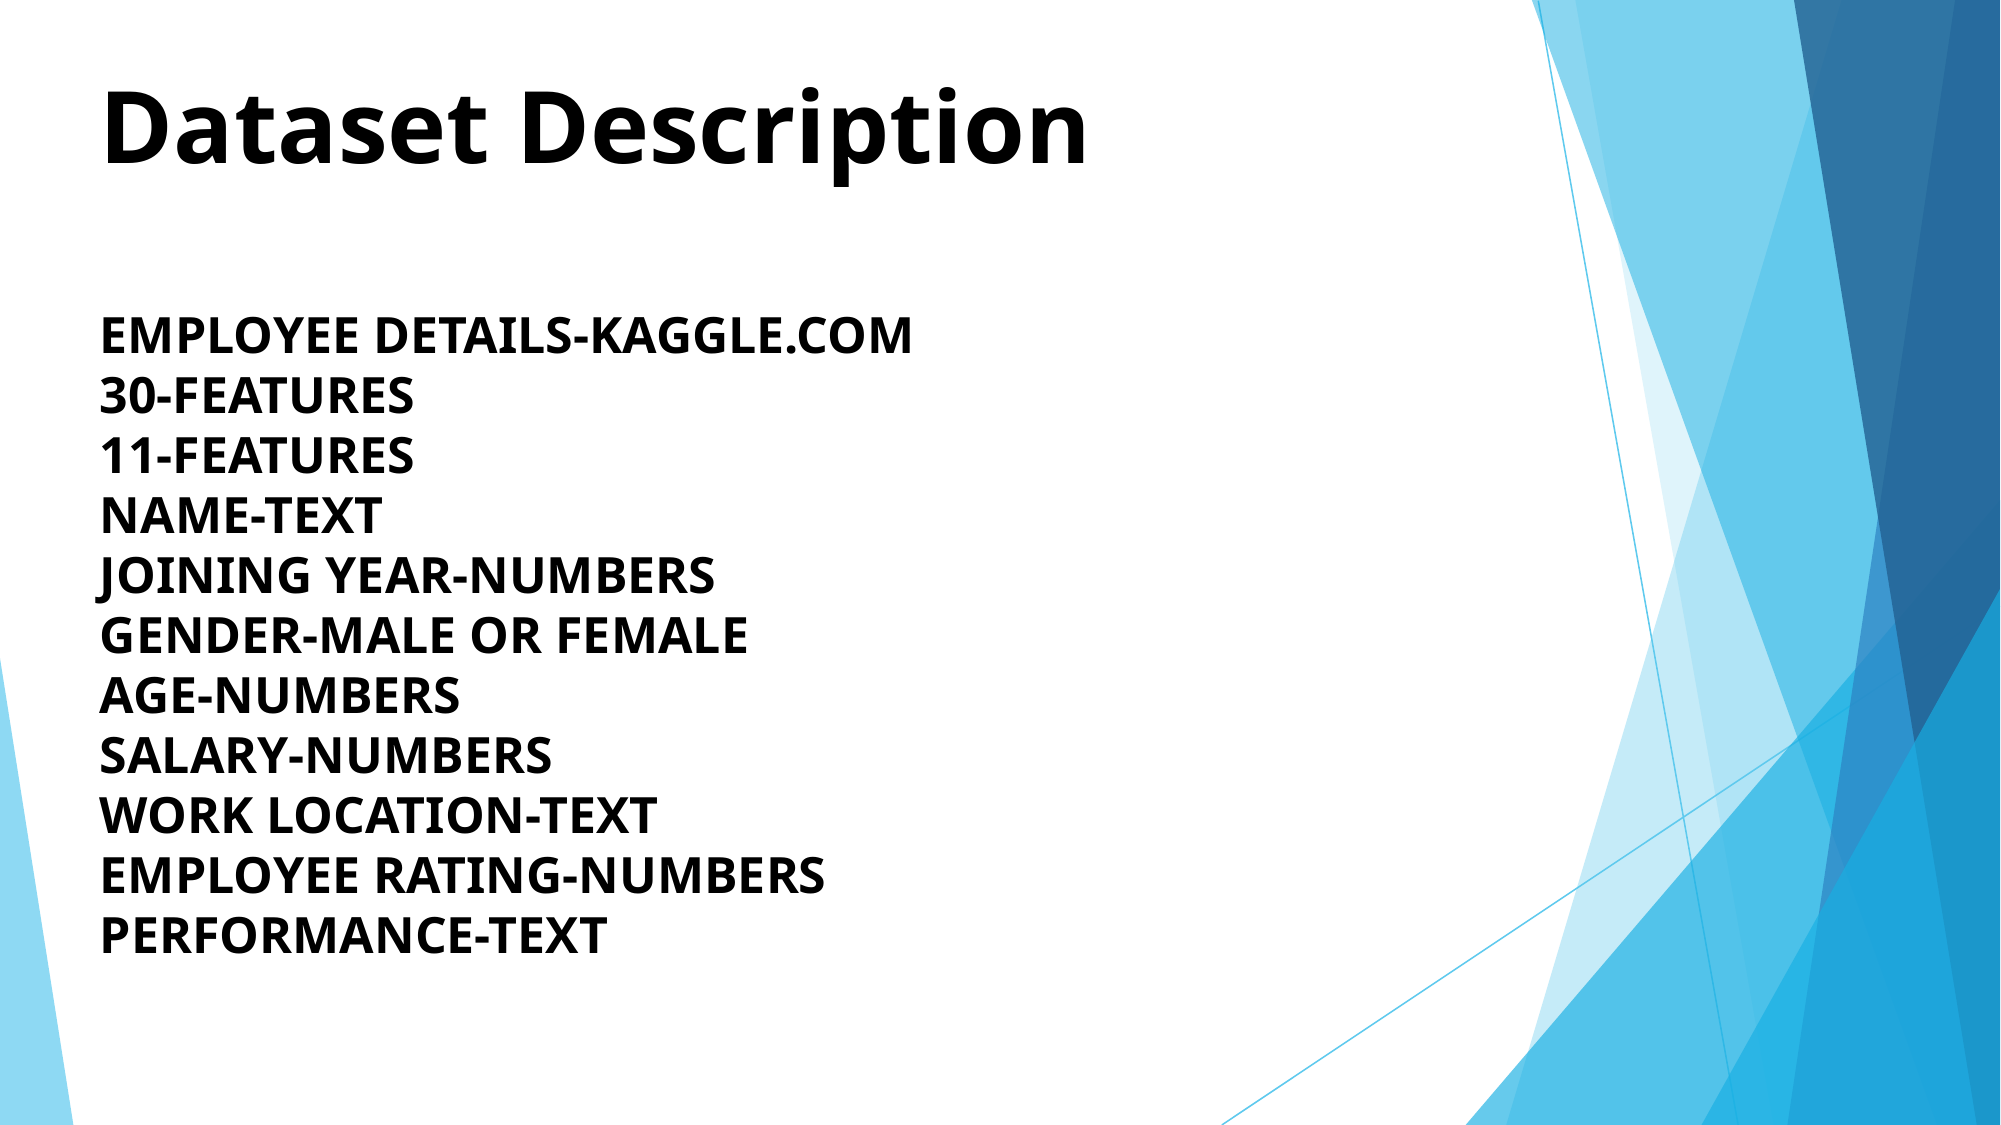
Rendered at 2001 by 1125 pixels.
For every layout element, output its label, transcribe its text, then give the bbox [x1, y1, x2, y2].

title Dataset Description EMPLOYEE DETAILS-KAGGLE.COM 30-FEATURES 11-FEATURES NAME-TEXT JOINING YEAR-NUMBERS GENDER-MALE OR FEMALE AGE-NUMBERS SALARY-NUMBERS WORK LOCATION-TEXT EMPLOYEE RATING-NUMBERS PERFORMANCE-TEXT [99, 63, 1877, 782]
